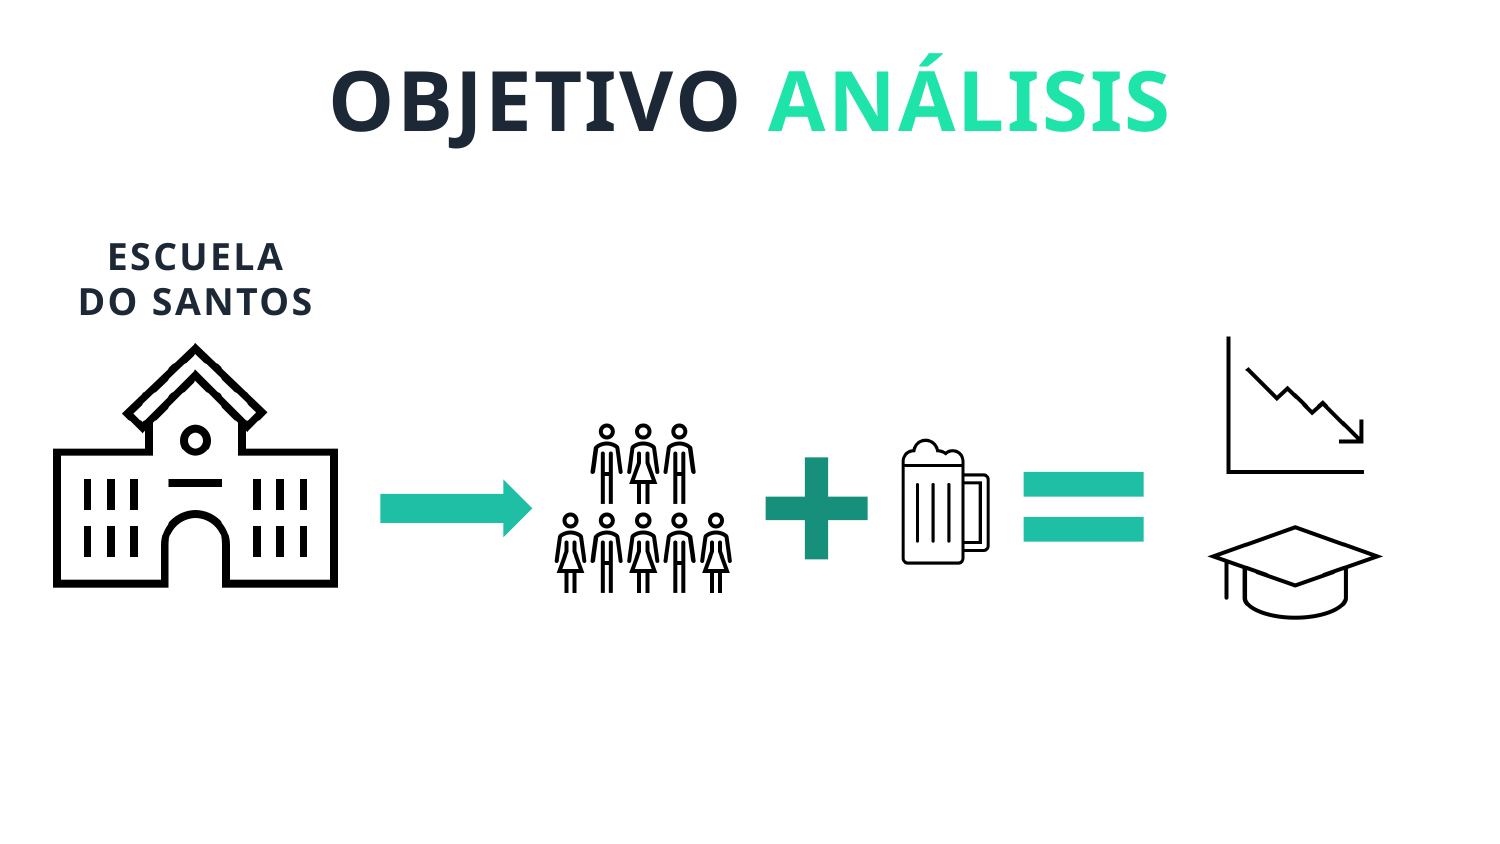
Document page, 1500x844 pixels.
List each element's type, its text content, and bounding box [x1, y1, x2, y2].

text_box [765, 457, 868, 560]
picture [1198, 308, 1392, 670]
picture [870, 426, 1021, 577]
picture [10, 278, 380, 649]
text_box OBJETIVO ANÁLISIS [328, 48, 1172, 149]
text_box [380, 476, 534, 540]
text_box ESCUELA DO SANTOS [38, 225, 352, 278]
picture [546, 411, 740, 605]
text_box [1023, 471, 1144, 542]
